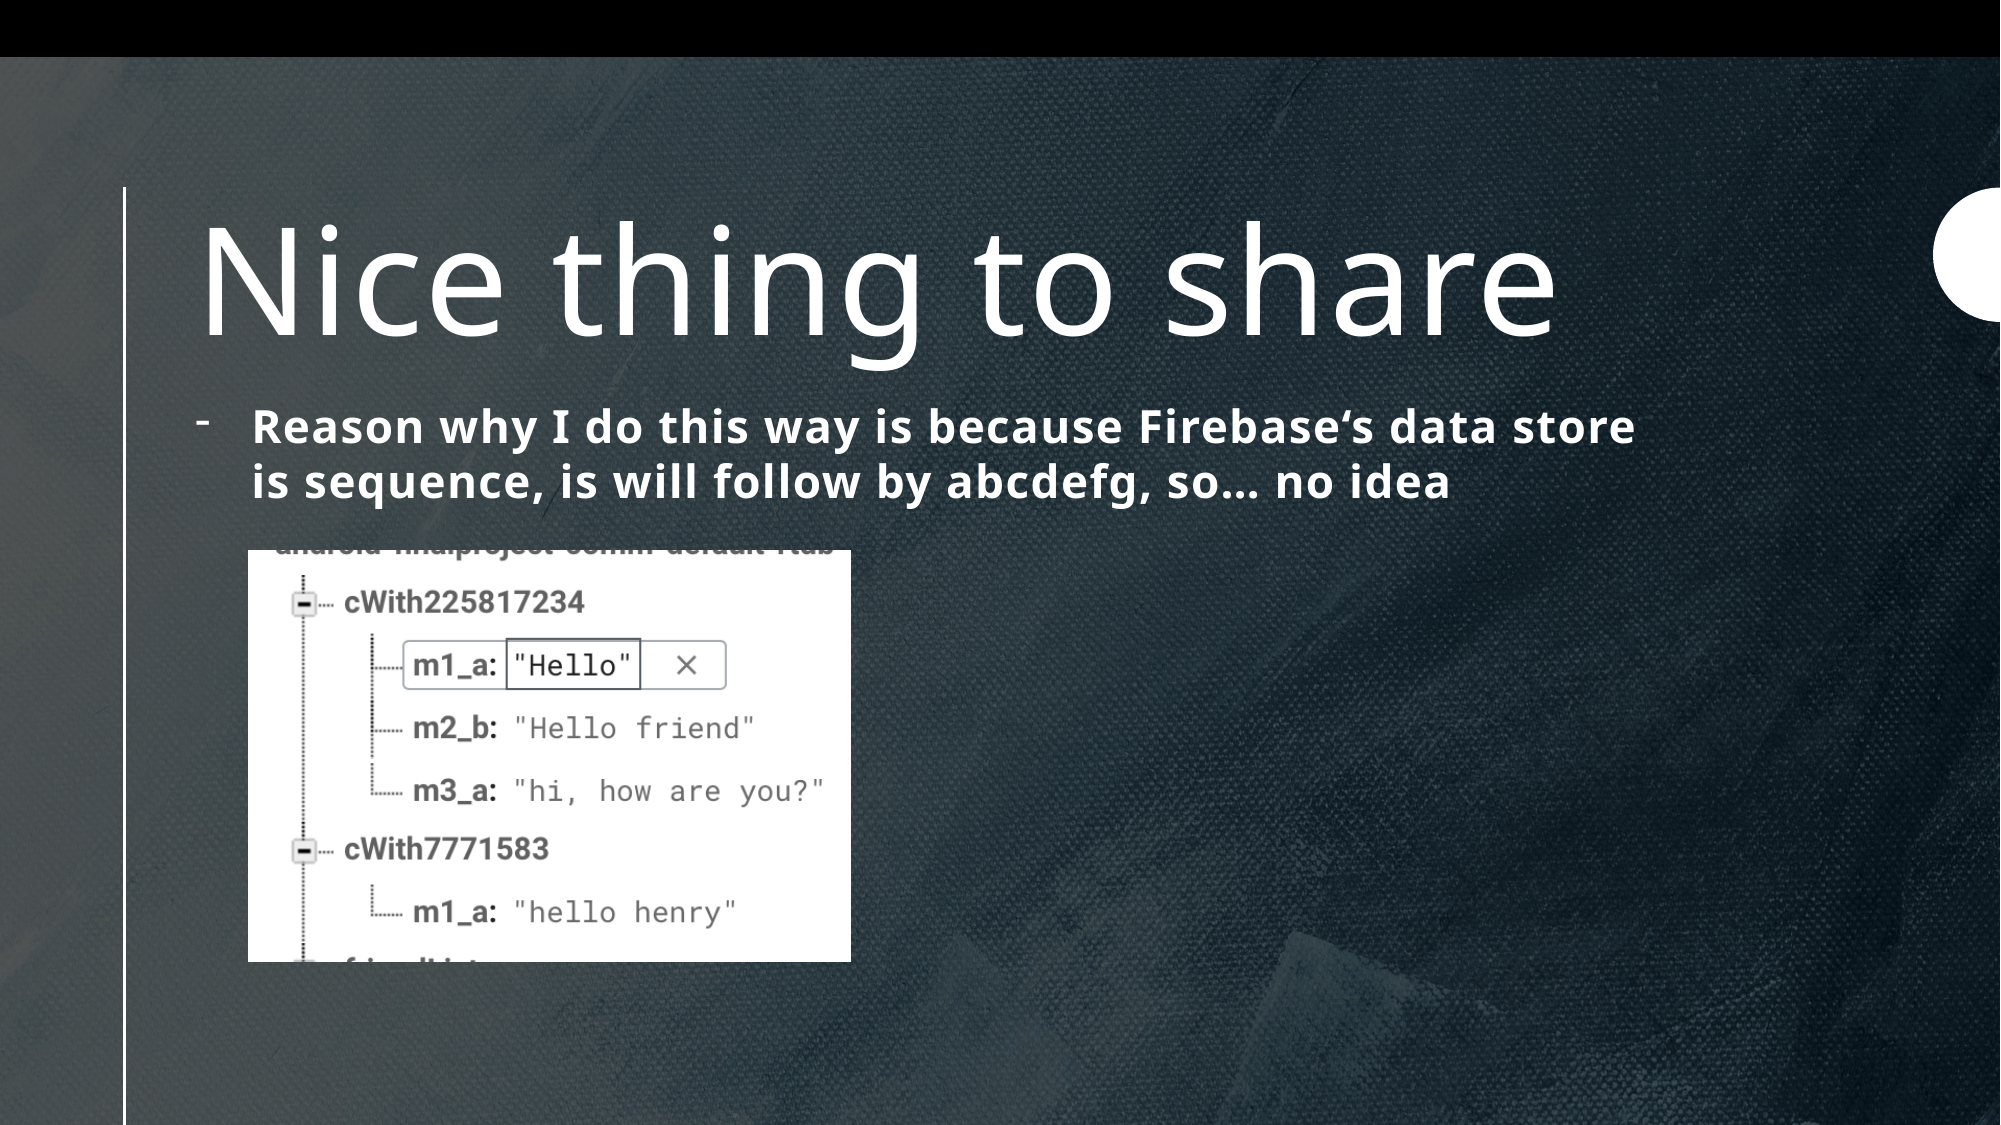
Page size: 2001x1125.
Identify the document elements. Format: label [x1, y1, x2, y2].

picture [0, 57, 2000, 1125]
text_box [0, 0, 2000, 57]
